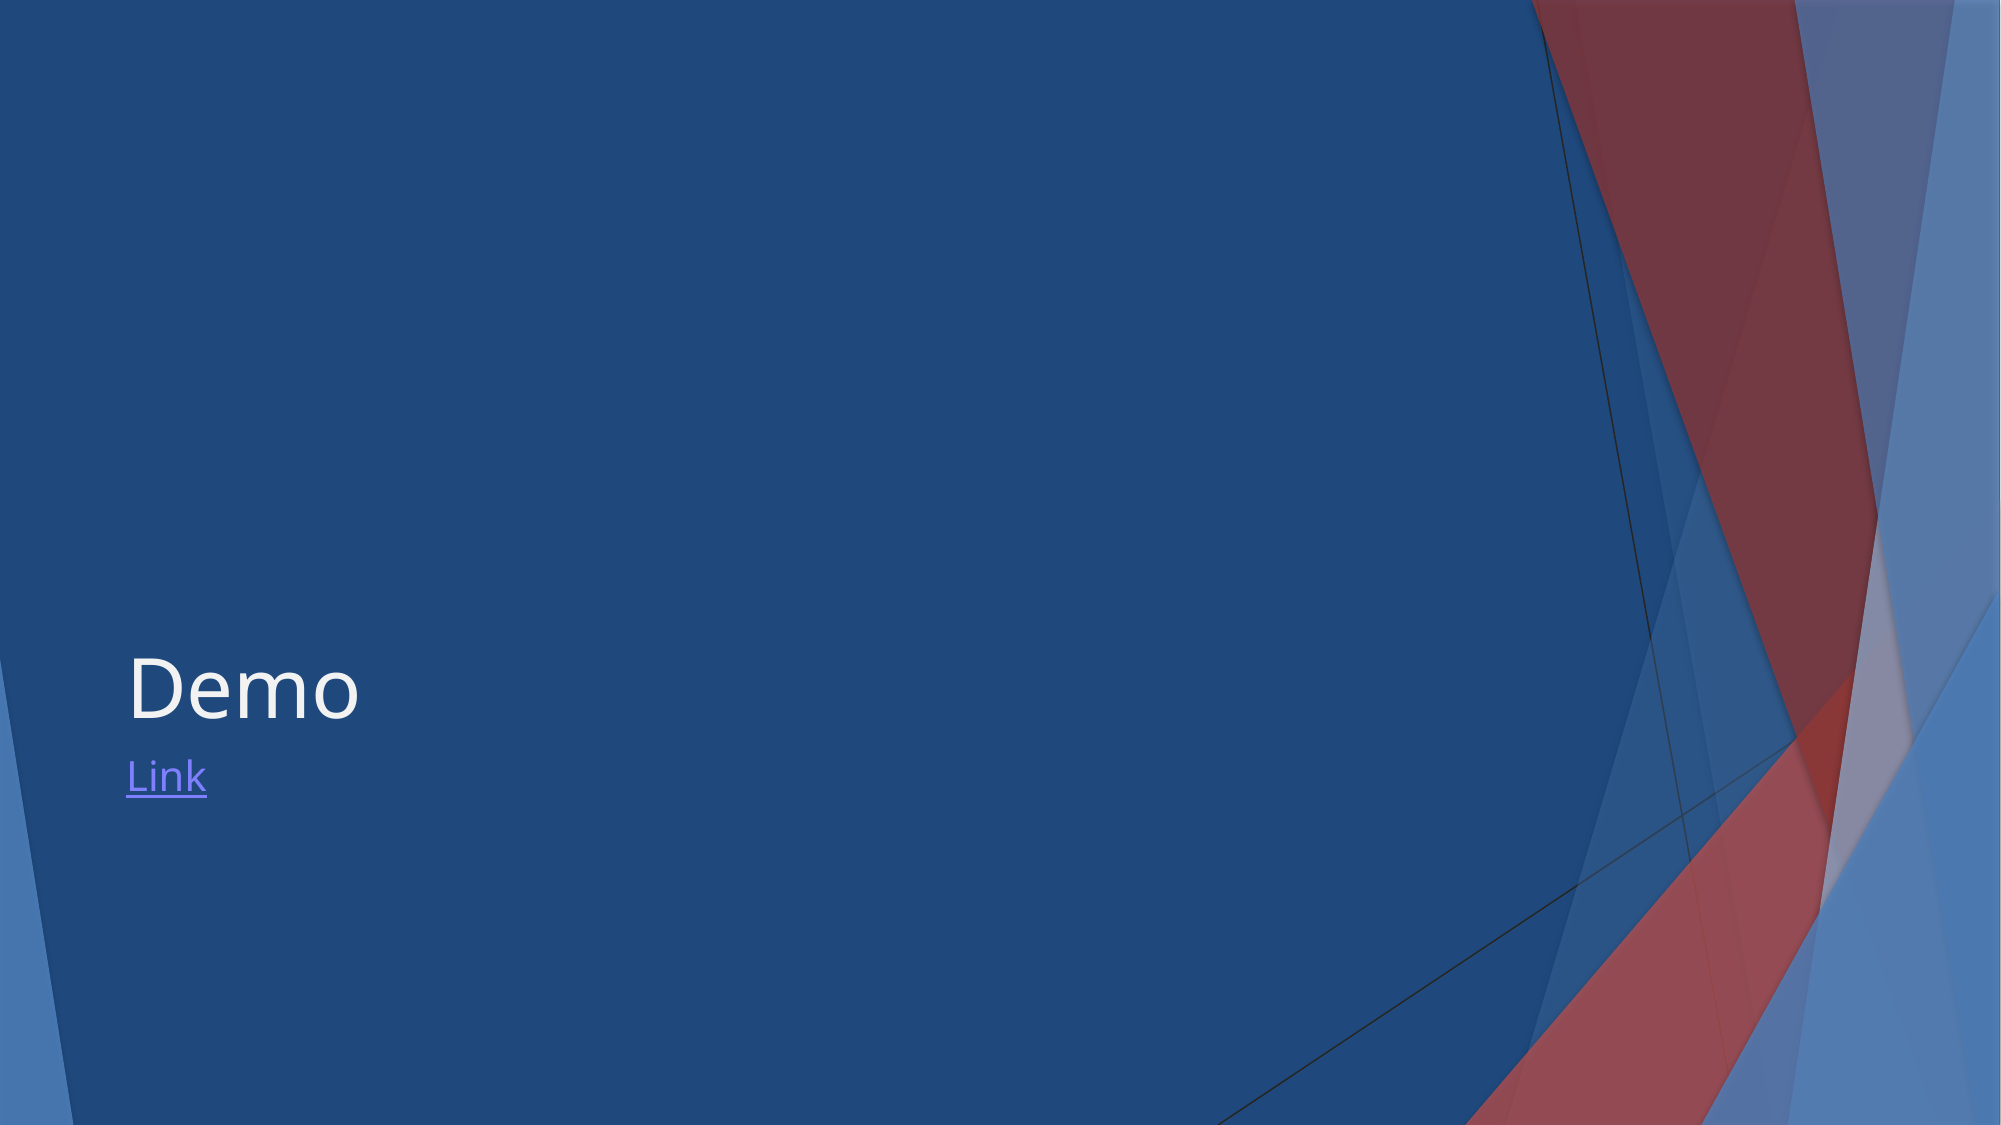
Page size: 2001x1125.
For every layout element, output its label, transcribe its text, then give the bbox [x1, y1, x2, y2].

title Demo [111, 443, 1522, 742]
list Link [111, 742, 1522, 884]
